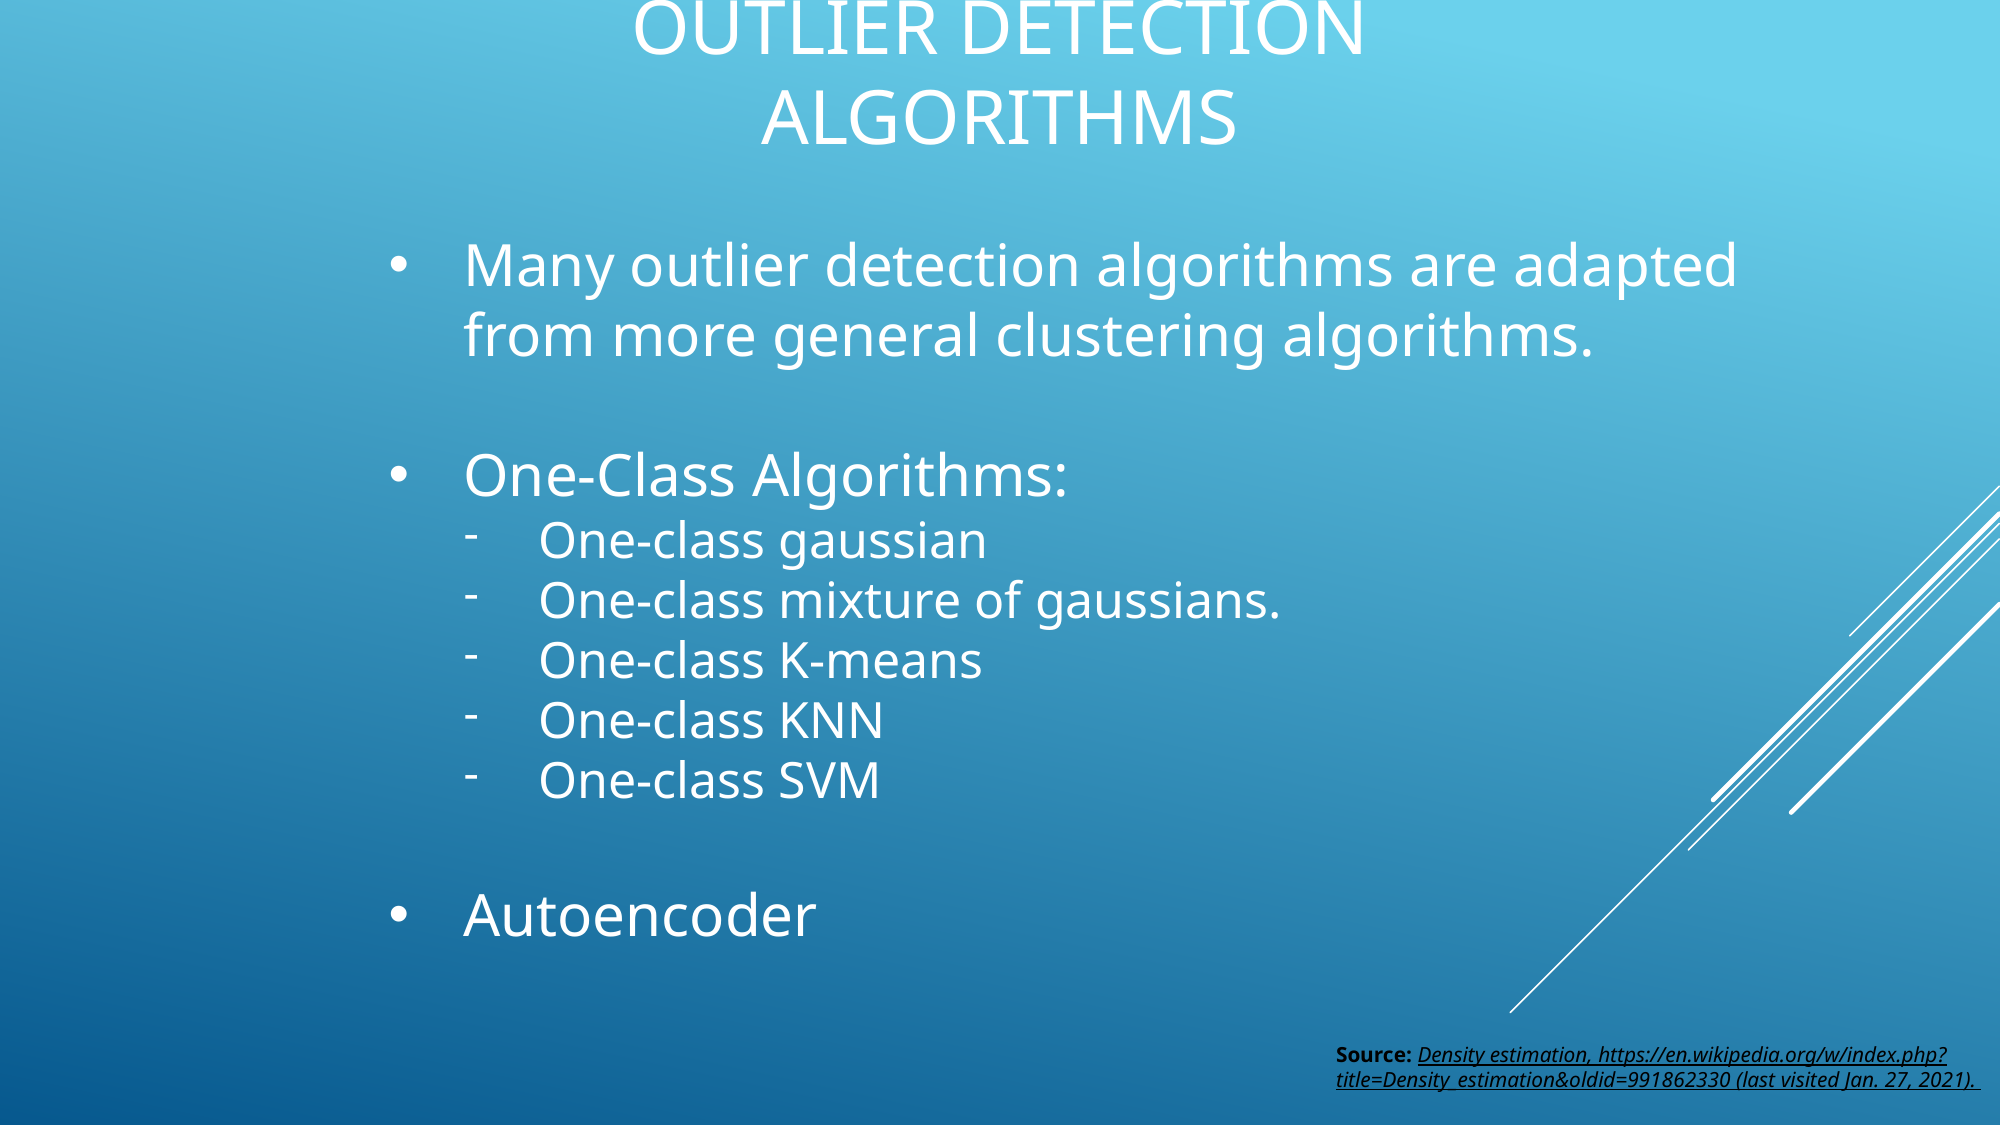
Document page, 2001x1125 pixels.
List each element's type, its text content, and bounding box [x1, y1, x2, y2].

text_box Many outlier detection algorithms are adapted from more general clustering algorithms. One-Class Algorithms: One-class gaussian One-class mixture of gaussians. One-class K-means One-class KNN One-class SVM Autoencoder [373, 221, 1795, 956]
text_box Source: Density estimation, https://en.wikipedia.org/w/index.php?title=Density_estimation&oldid=991862330 (last visited Jan. 27, 2021). [1321, 1034, 2000, 1099]
title Outlier detection Algorithms [373, 66, 1627, 168]
